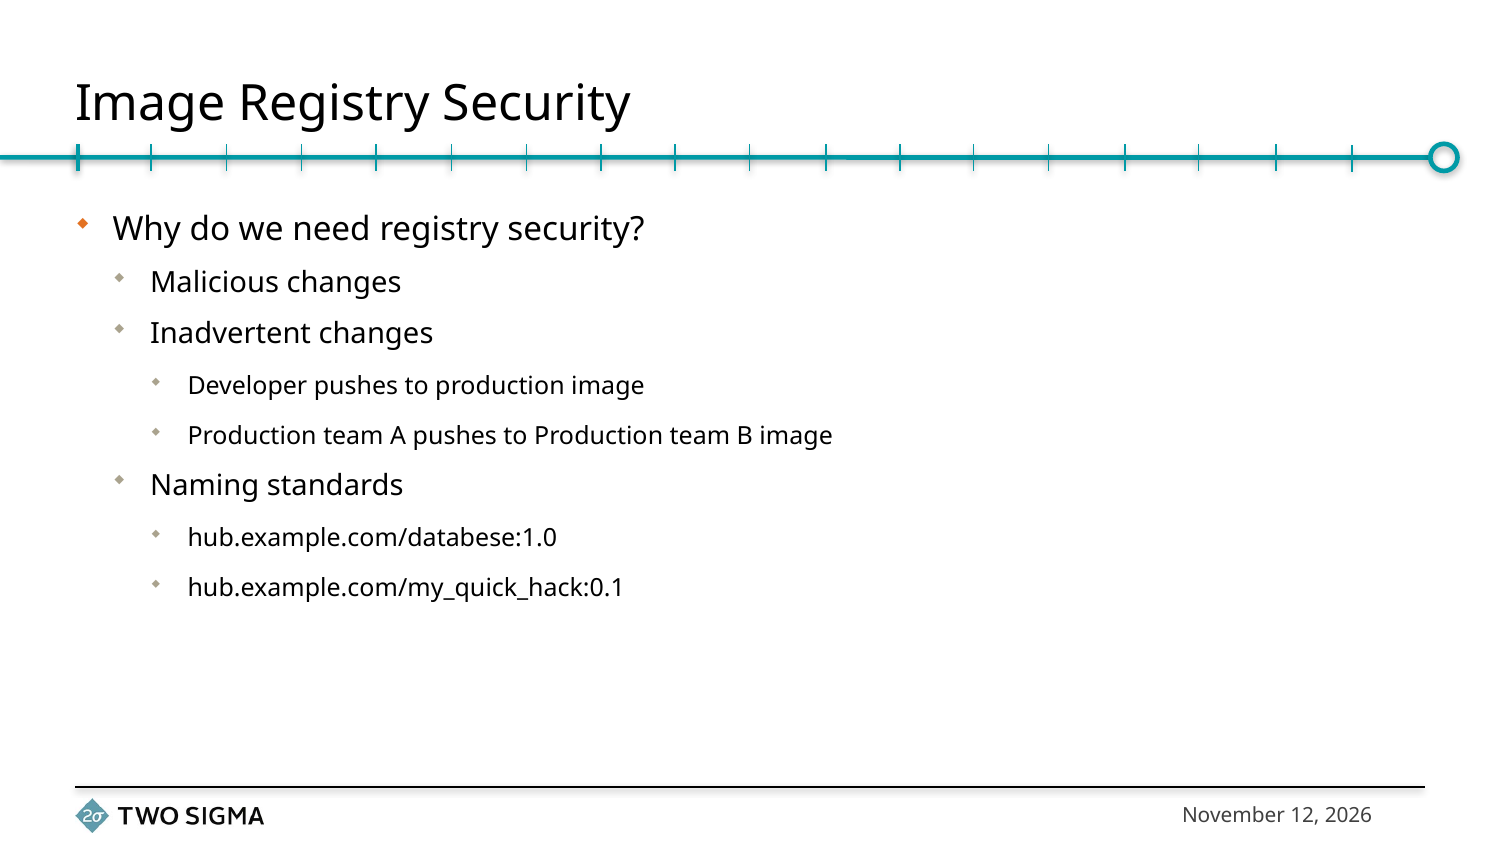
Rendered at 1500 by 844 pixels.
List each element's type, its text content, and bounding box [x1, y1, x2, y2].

title Image Registry Security [75, 28, 1425, 131]
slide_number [1115, 801, 1372, 828]
picture [75, 798, 264, 833]
list Why do we need registry security? Malicious changes Inadvertent changes Developer pushes to production image Production team A pushes to Production team B image Naming standards hub.example.com/databese:1.0 hub.example.com/my_quick_hack:0.1 [75, 195, 1425, 772]
